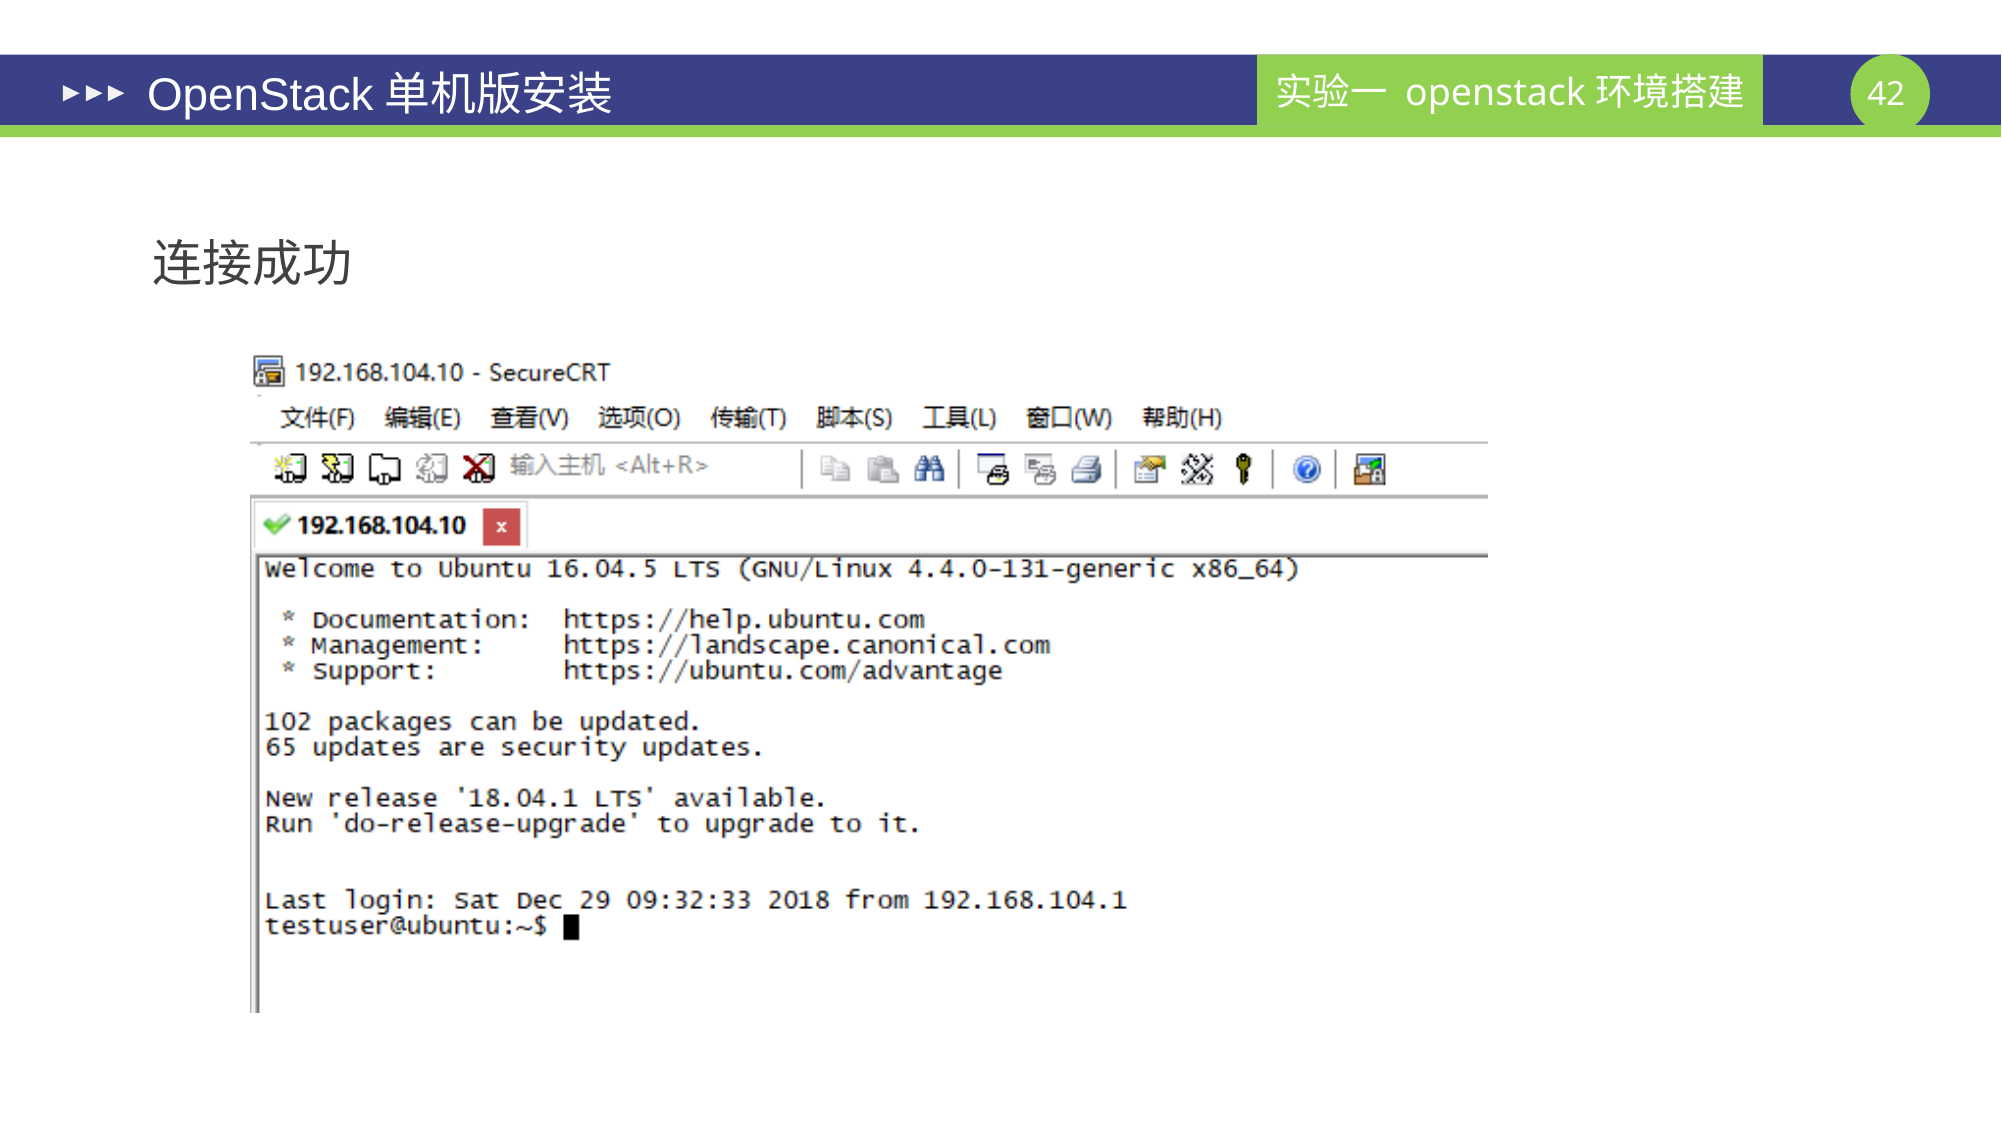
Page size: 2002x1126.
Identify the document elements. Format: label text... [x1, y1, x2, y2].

list 连接成功 [75, 203, 1901, 438]
title OpenStack单机版安装 [127, 59, 1207, 126]
picture [250, 349, 1488, 1013]
